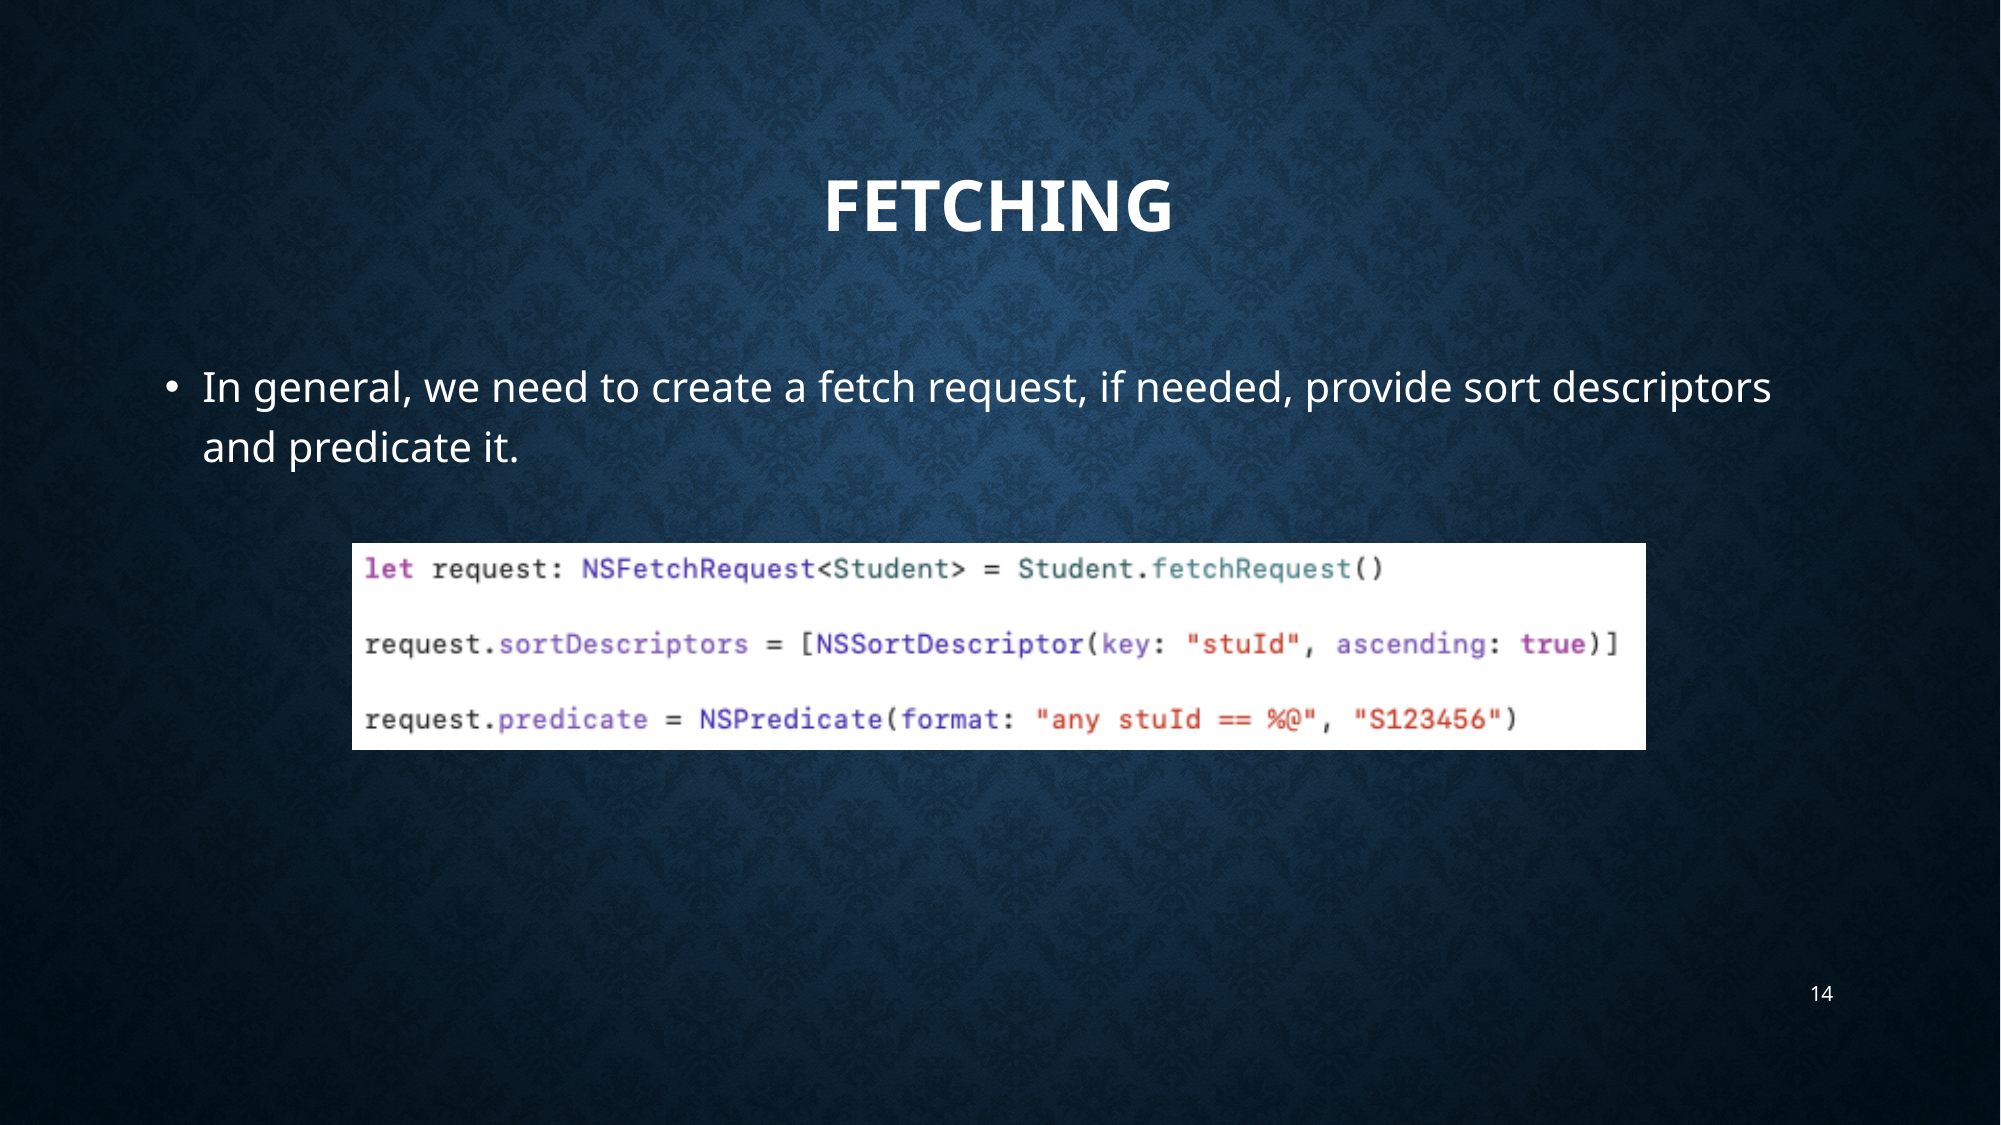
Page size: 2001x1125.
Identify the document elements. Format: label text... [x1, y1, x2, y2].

picture [351, 543, 1647, 751]
slide_number 14 [1724, 965, 1849, 1025]
title Fetching [149, 99, 1849, 318]
list In general, we need to create a fetch request, if needed, provide sort descriptors and predicate it. [149, 343, 1849, 950]
